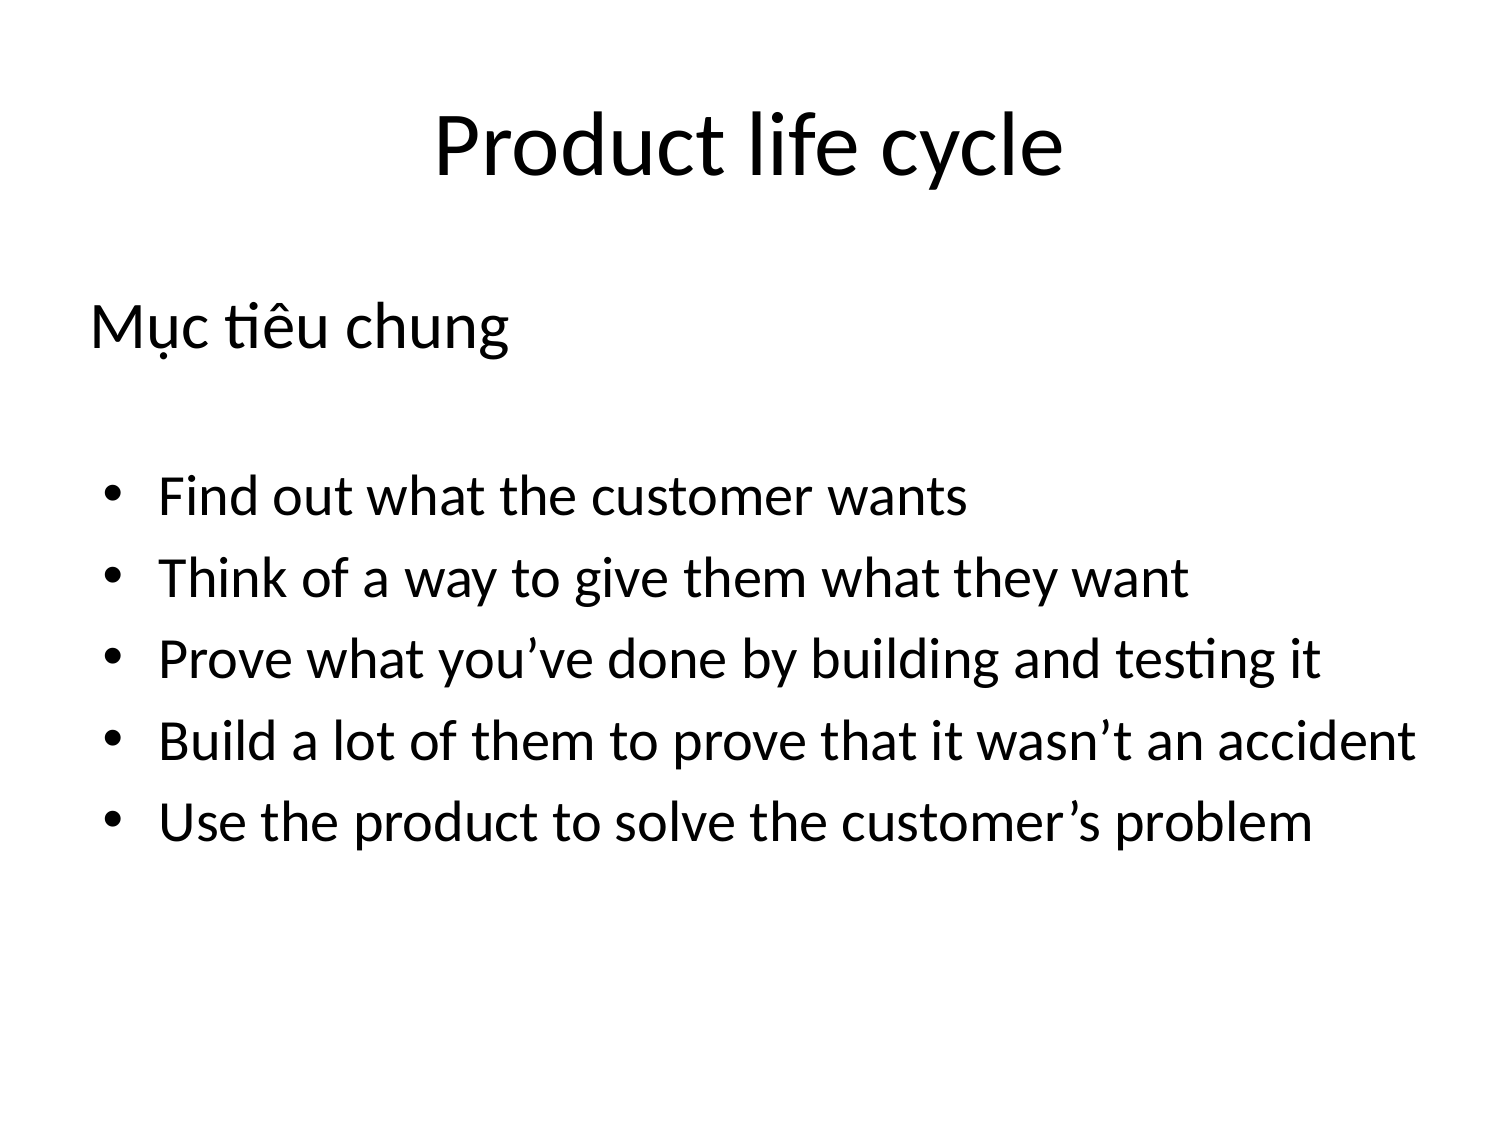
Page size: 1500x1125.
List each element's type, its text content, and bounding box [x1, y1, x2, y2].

text_box Mục tiêu chung [74, 274, 663, 370]
title Product life cycle [75, 45, 1425, 233]
list Find out what the customer wants Think of a way to give them what they want Prove what you’ve done by building and testing it Build a lot of them to prove that it wasn’t an accident Use the product to solve the customer’s problem [87, 450, 1438, 1005]
